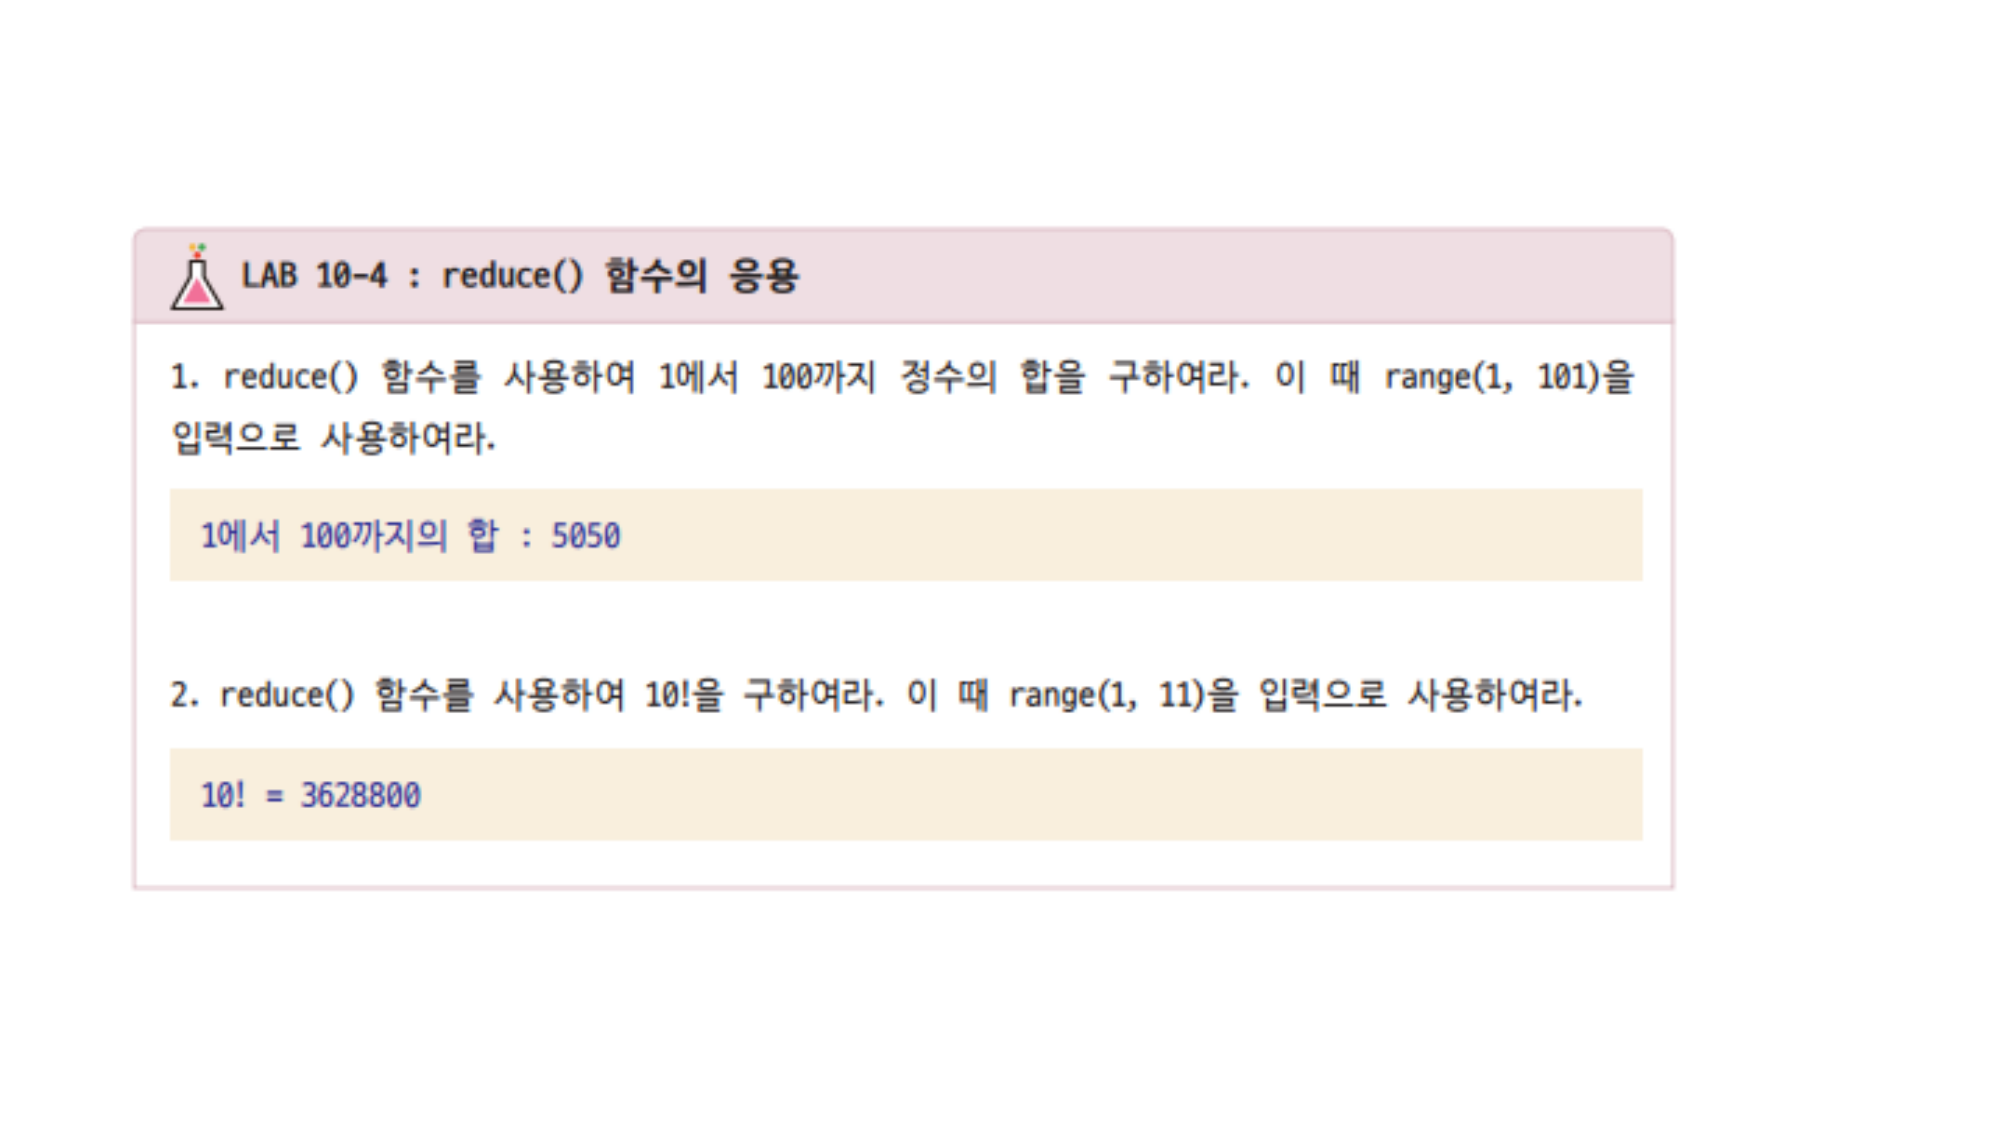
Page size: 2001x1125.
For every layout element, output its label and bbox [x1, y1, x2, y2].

picture [104, 205, 1705, 914]
